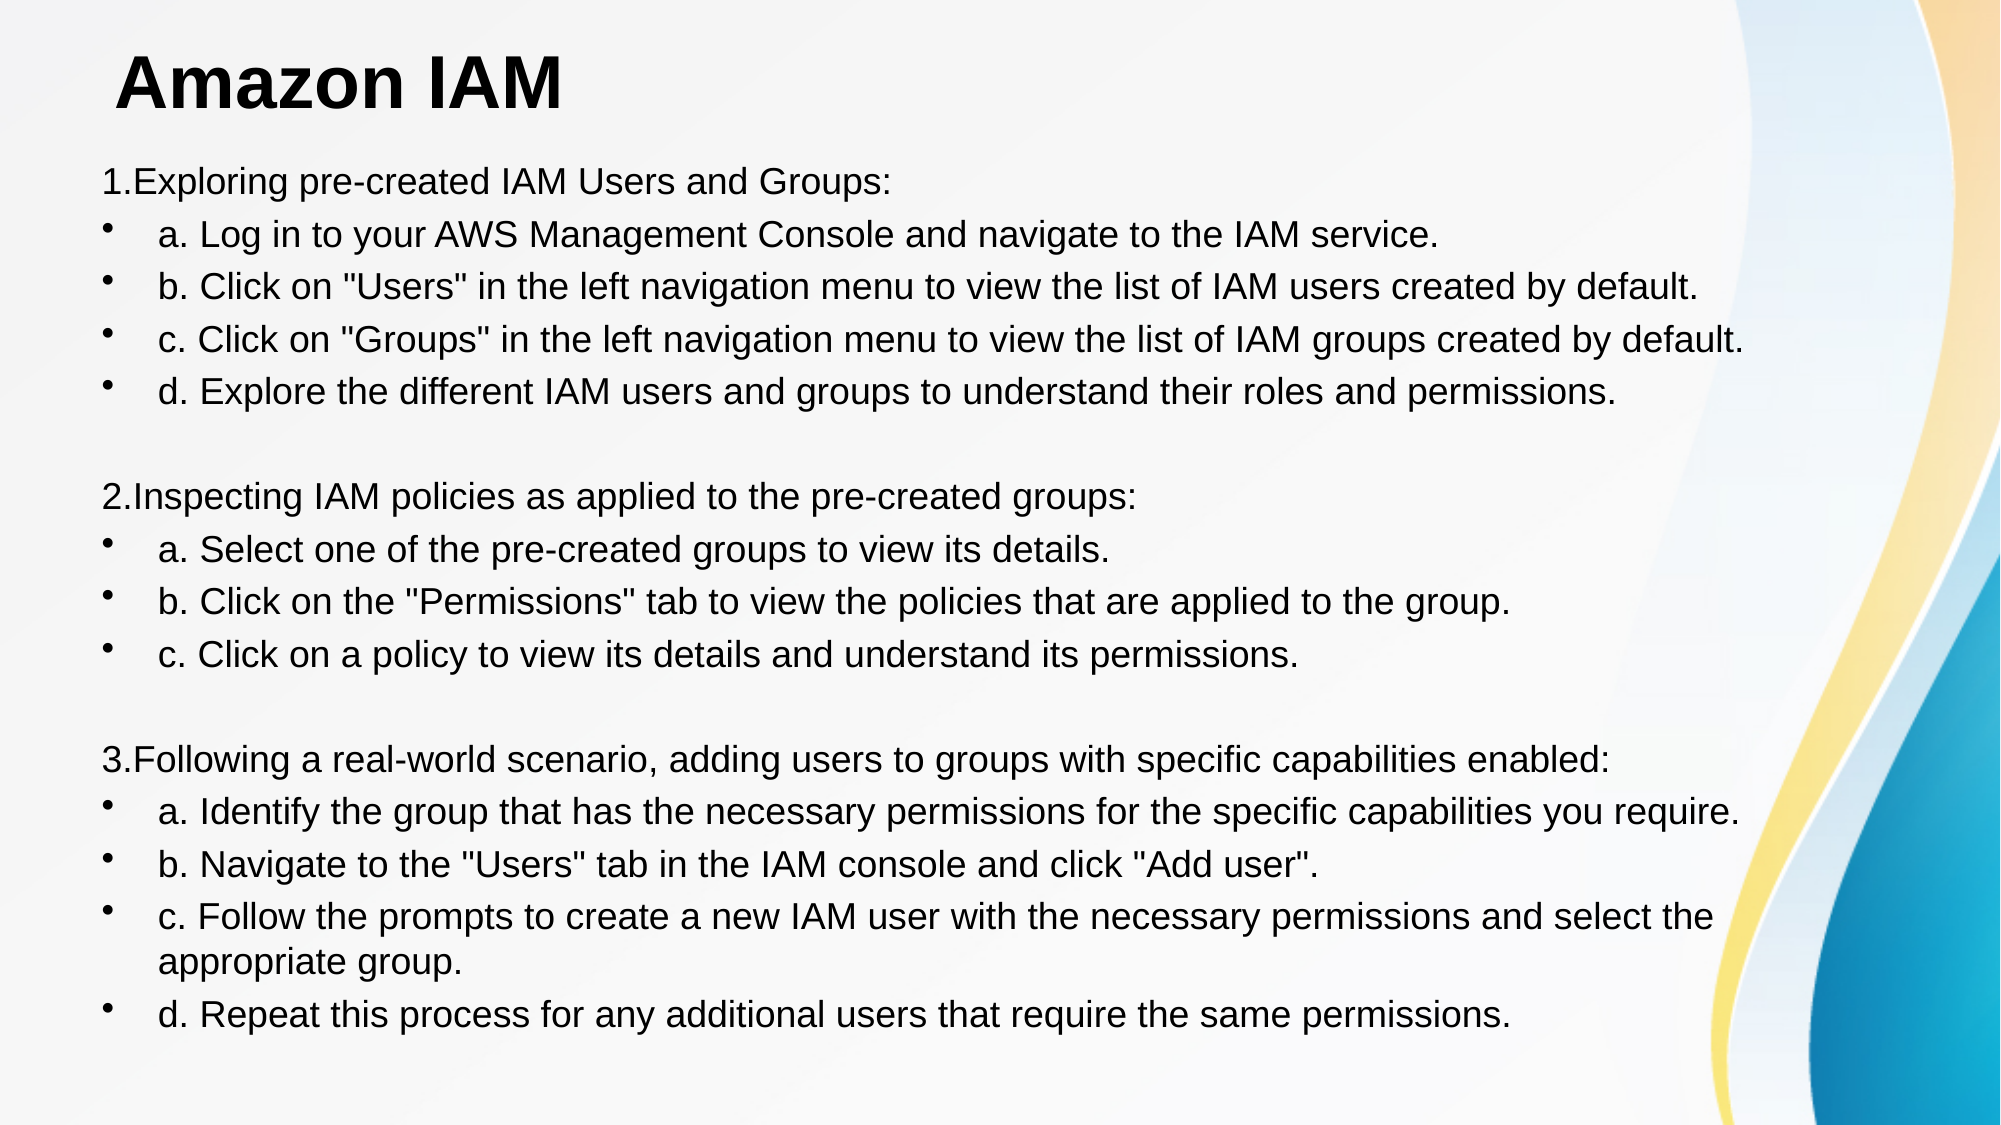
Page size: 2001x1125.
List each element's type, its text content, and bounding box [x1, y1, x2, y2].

picture [0, 0, 2001, 1125]
title Amazon IAM [99, 30, 1901, 127]
list 1.Exploring pre-created IAM Users and Groups: a. Log in to your AWS Management Console and navigate to the IAM service. b. Click on "Users" in the left navigation menu to view the list of IAM users created by default. c. Click on "Groups" in the left navigation menu to view the list of IAM groups created by default. d. Explore the different IAM users and groups to understand their roles and permissions. 2.Inspecting IAM policies as applied to the pre-created groups: a. Select one of the pre-created groups to view its details. b. Click on the "Permissions" tab to view the policies that are applied to the group. c. Click on a policy to view its details and understand its permissions. 3.Following a real-world scenario, adding users to groups with specific capabilities enabled: a. Identify the group that has the necessary permissions for the specific capabilities you require. b. Navigate to the "Users" tab in the IAM console and click "Add user". c. Follow the prompts to create a new IAM user with the necessary permissions and select the appropriate group. d. Repeat this process for any additional users that require the same permissions. [86, 149, 1901, 1065]
